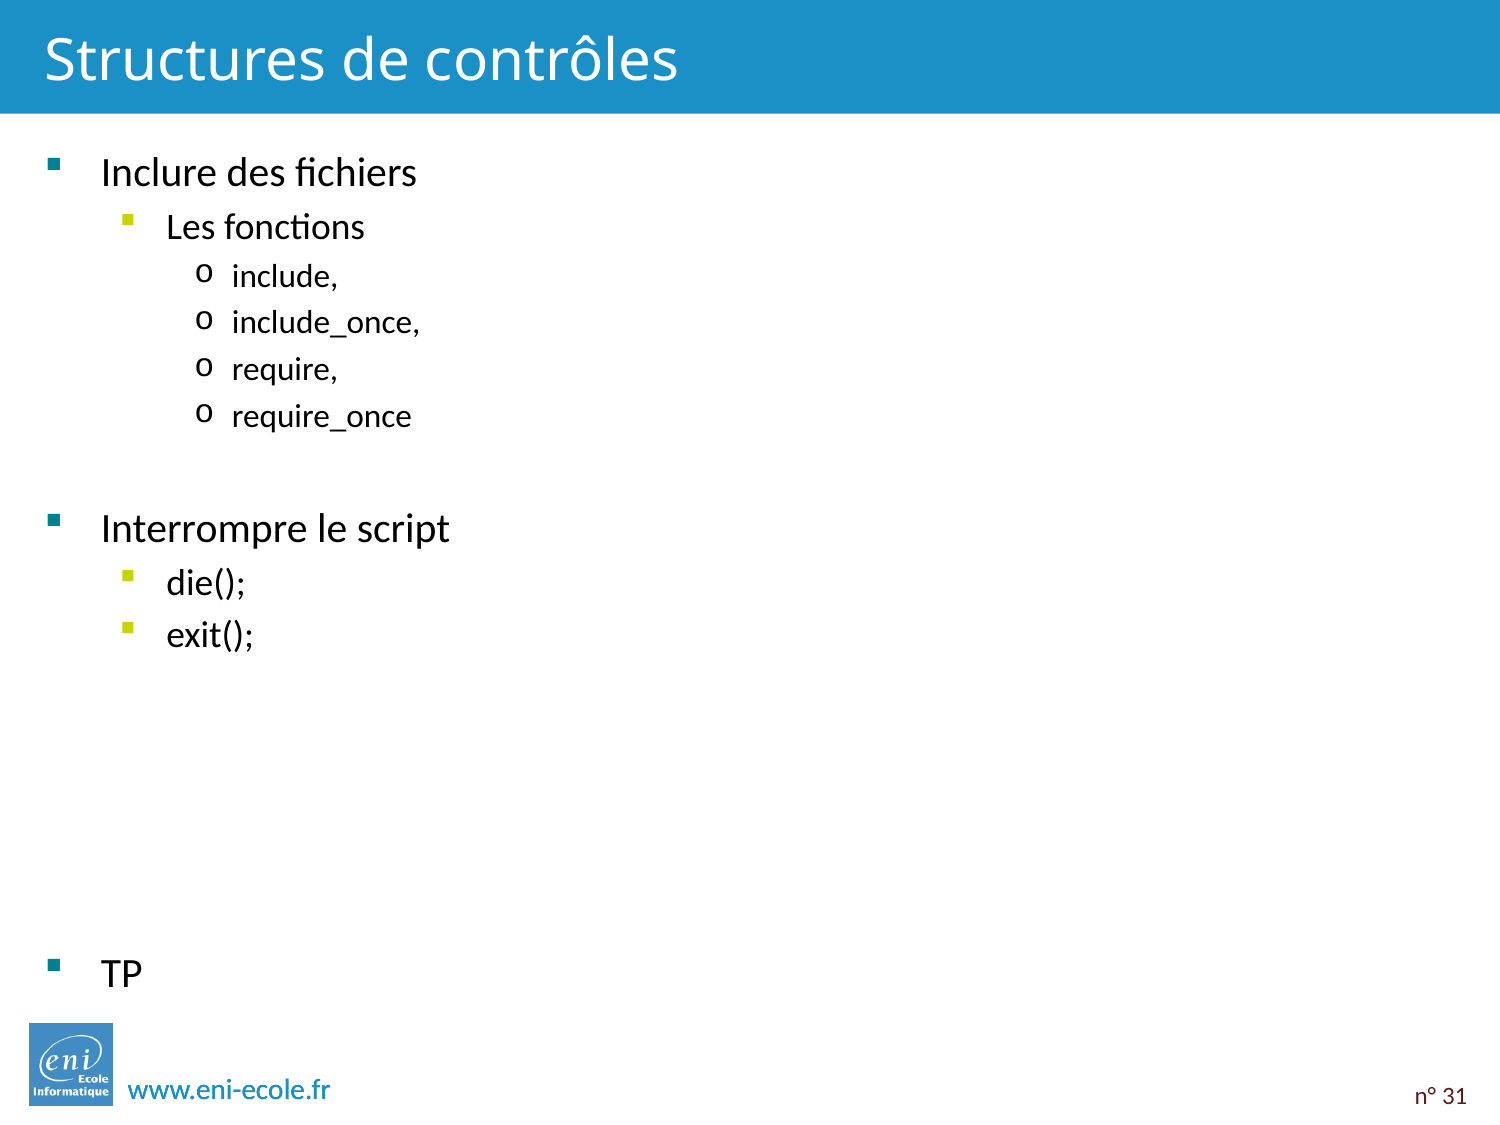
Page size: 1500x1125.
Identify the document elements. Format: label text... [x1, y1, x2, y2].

picture [29, 1023, 113, 1106]
list Inclure des fichiers Les fonctions include, include_once, require, require_once Interrompre le script die(); exit(); TP [29, 137, 1483, 1012]
title Structures de contrôles [29, 0, 1483, 114]
